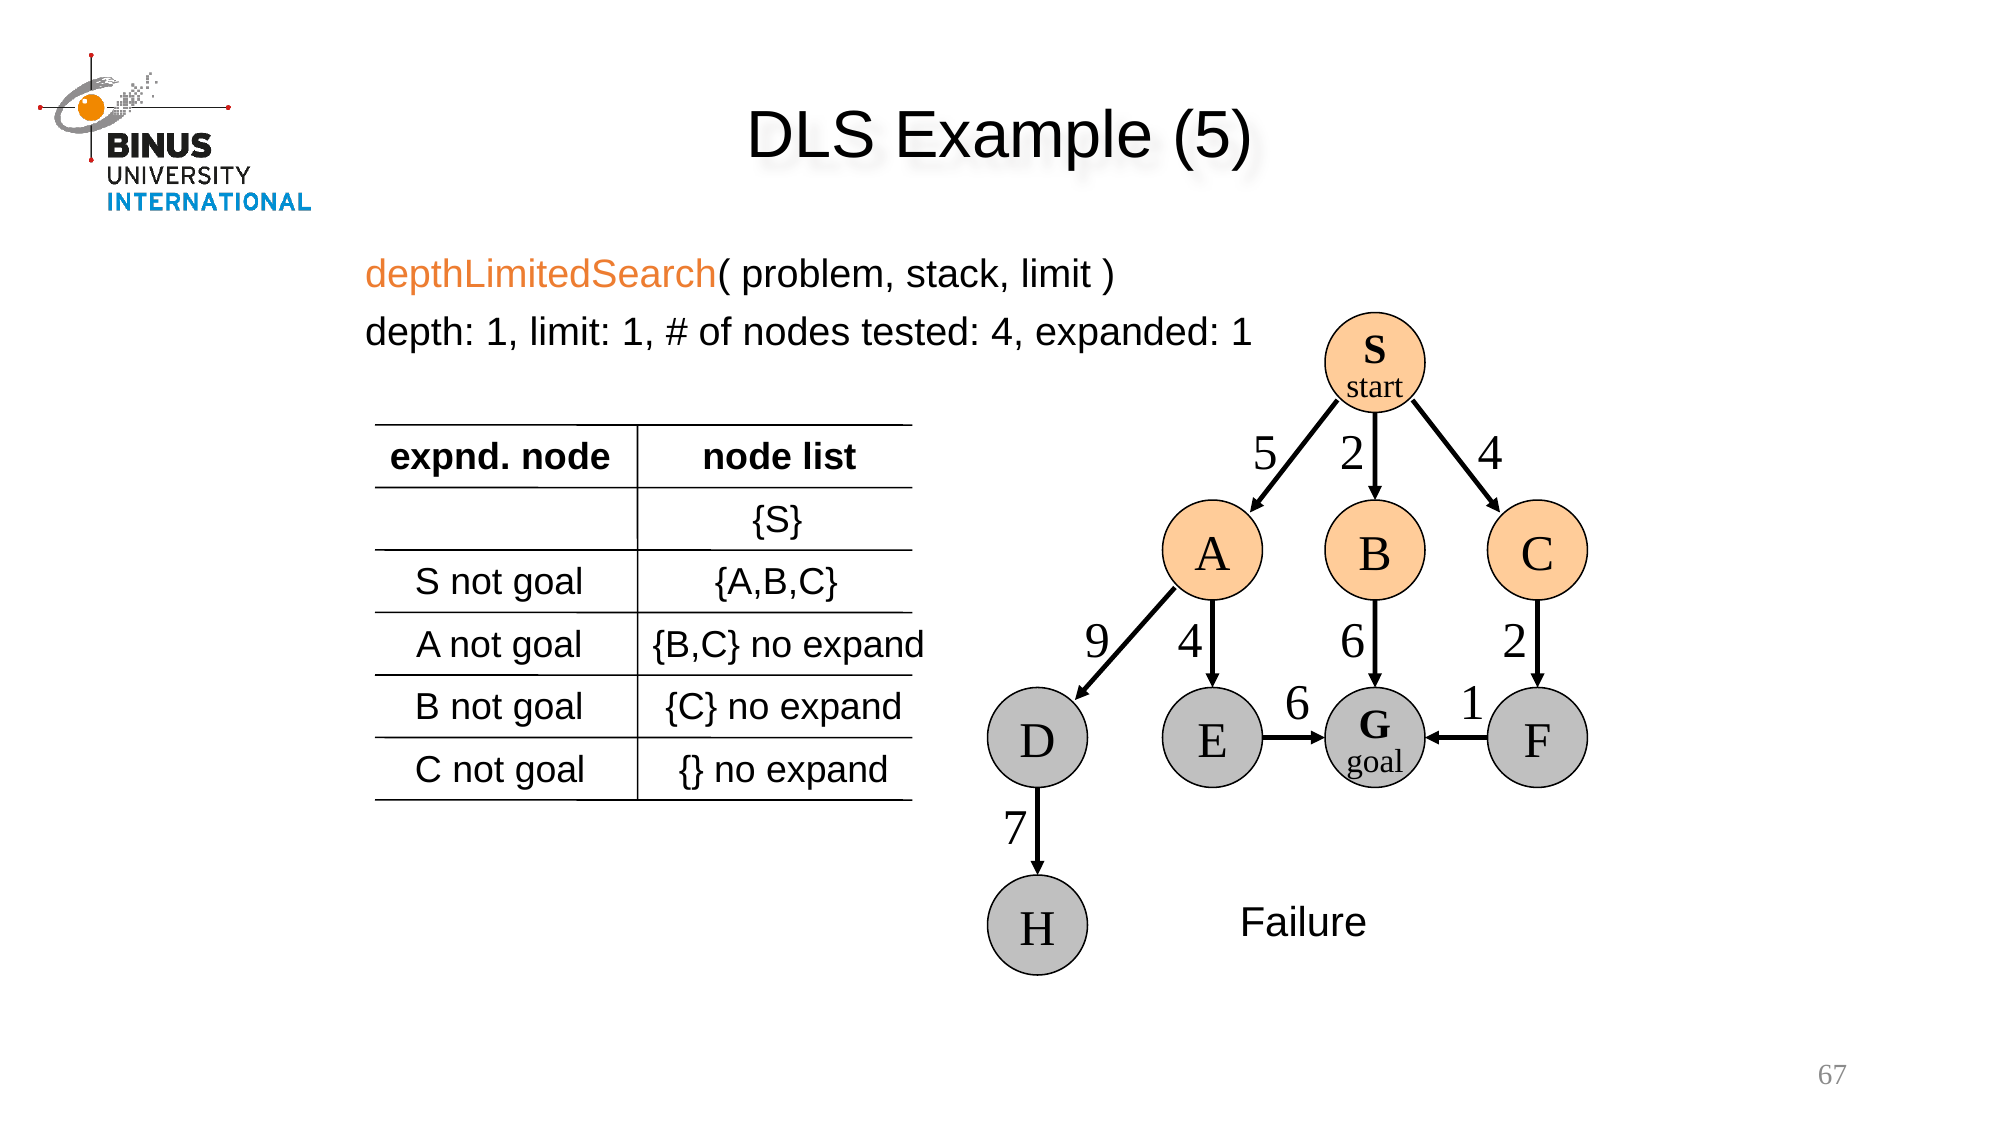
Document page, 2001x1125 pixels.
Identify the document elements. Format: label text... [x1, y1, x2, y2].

text_box {B,C} no expand [637, 612, 941, 673]
text_box [1206, 675, 1219, 688]
text_box [1369, 488, 1382, 500]
text_box DLS Example (5) [350, 62, 1650, 200]
text_box 2 [1324, 412, 1388, 488]
text_box F [1487, 687, 1588, 788]
text_box C [1487, 500, 1588, 600]
text_box [1480, 488, 1501, 513]
text_box B not goal [400, 674, 599, 735]
text_box S not goal [400, 549, 599, 610]
text_box {C} no expand [650, 674, 918, 735]
text_box H [987, 875, 1088, 976]
text_box Failure [1225, 887, 1383, 953]
text_box 2 [1487, 599, 1543, 675]
slide_number 67 [1412, 1042, 1863, 1103]
text_box 7 [987, 787, 1043, 863]
text_box [1312, 738, 1325, 744]
text_box 9 [1070, 599, 1125, 675]
text_box 4 [1462, 412, 1518, 488]
picture [0, 0, 348, 269]
text_box expnd. node [375, 424, 626, 485]
text_box {A,B,C} [700, 549, 853, 610]
text_box A not goal [401, 612, 598, 673]
text_box [1031, 862, 1044, 875]
text_box {} no expand [663, 737, 904, 798]
text_box 1 [1445, 662, 1500, 738]
text_box B [1325, 500, 1426, 600]
text_box A [1162, 500, 1263, 600]
text_box [1074, 675, 1098, 700]
list depthLimitedSearch( problem, stack, limit ) depth: 1, limit: 1, # of nodes tested: 4, expanded: 1 [350, 249, 1275, 400]
text_box C not goal [400, 737, 601, 798]
text_box [1249, 488, 1270, 513]
text_box S start [1325, 312, 1426, 412]
text_box [1425, 731, 1445, 744]
text_box 6 [1325, 599, 1380, 675]
text_box {S} [737, 487, 818, 548]
text_box D [987, 687, 1088, 788]
text_box 5 [1237, 412, 1293, 488]
text_box G goal [1325, 687, 1425, 788]
text_box 4 [1162, 599, 1218, 675]
text_box node list [687, 424, 872, 485]
text_box 6 [1270, 662, 1325, 738]
text_box [1531, 675, 1544, 688]
text_box [1368, 675, 1382, 688]
text_box E [1162, 687, 1263, 788]
